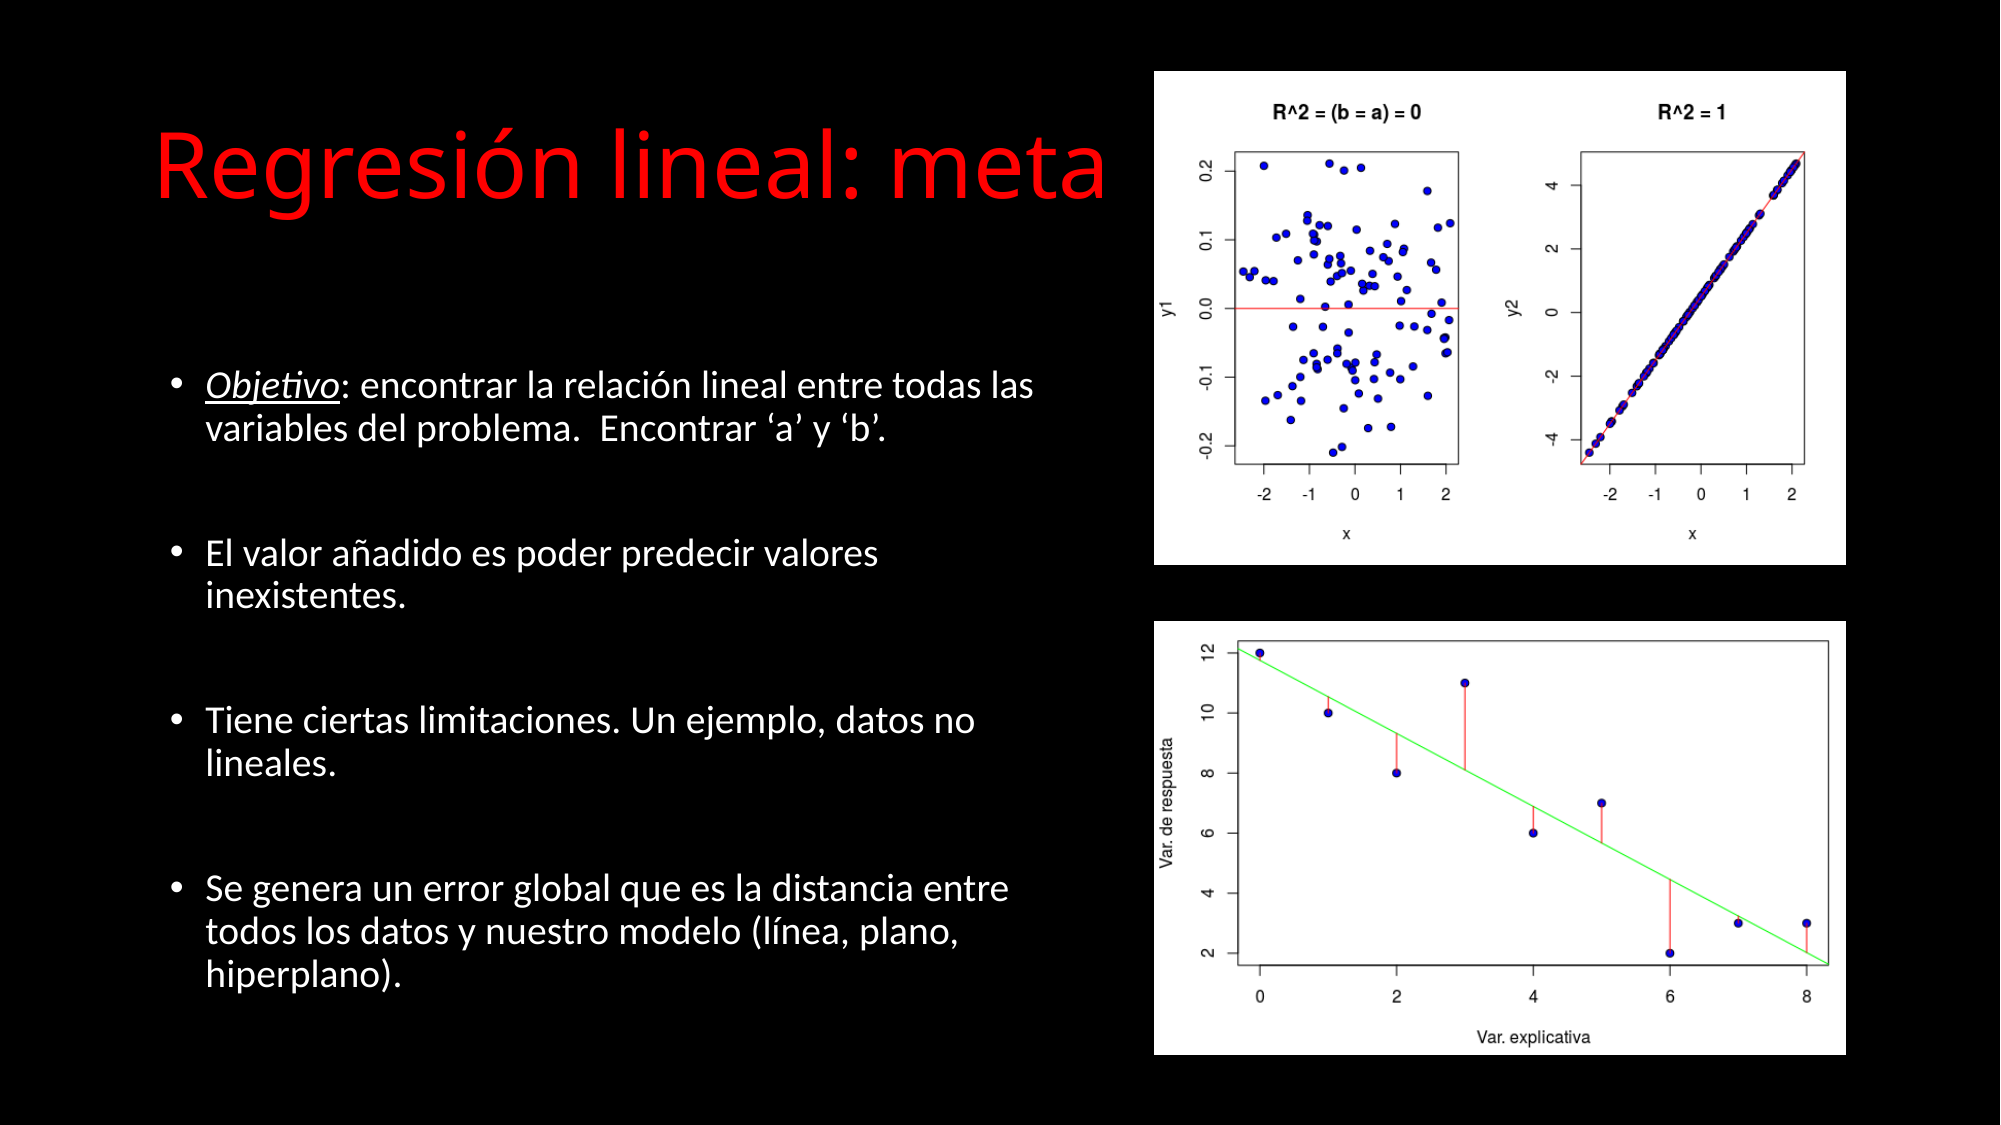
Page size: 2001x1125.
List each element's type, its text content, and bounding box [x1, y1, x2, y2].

title Regresión lineal: meta [137, 59, 1863, 278]
picture [1154, 71, 1846, 566]
picture [1154, 621, 1846, 1055]
list Objetivo: encontrar la relación lineal entre todas las variables del problema. Encontrar ‘a’ y ‘b’. El valor añadido es poder predecir valores inexistentes. Tiene ciertas limitaciones. Un ejemplo, datos no lineales. Se genera un error global que es la distancia entre todos los datos y nuestro modelo (línea, plano, hiperplano). [154, 356, 1055, 1006]
